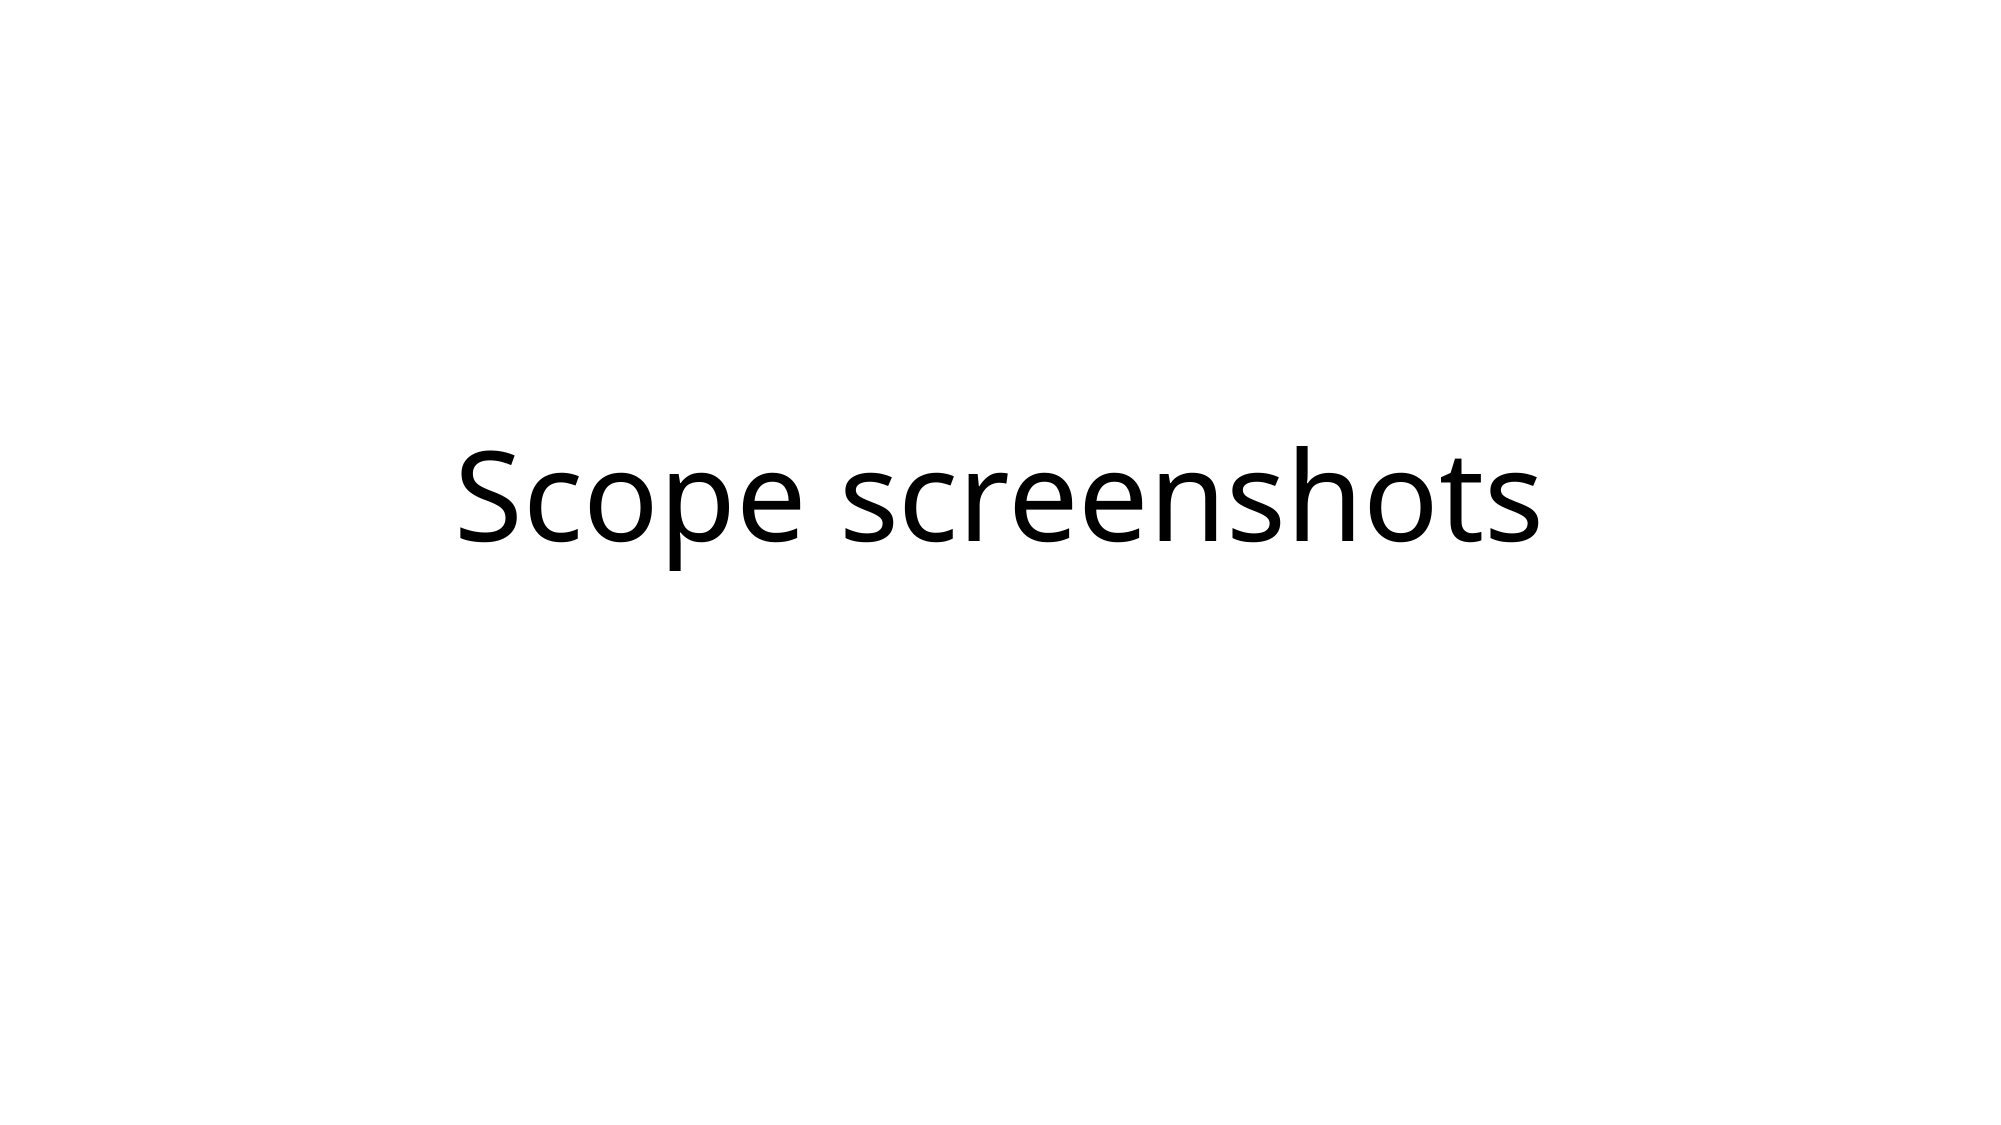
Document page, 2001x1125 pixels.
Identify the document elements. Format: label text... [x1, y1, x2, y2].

title Scope screenshots [249, 184, 1750, 576]
